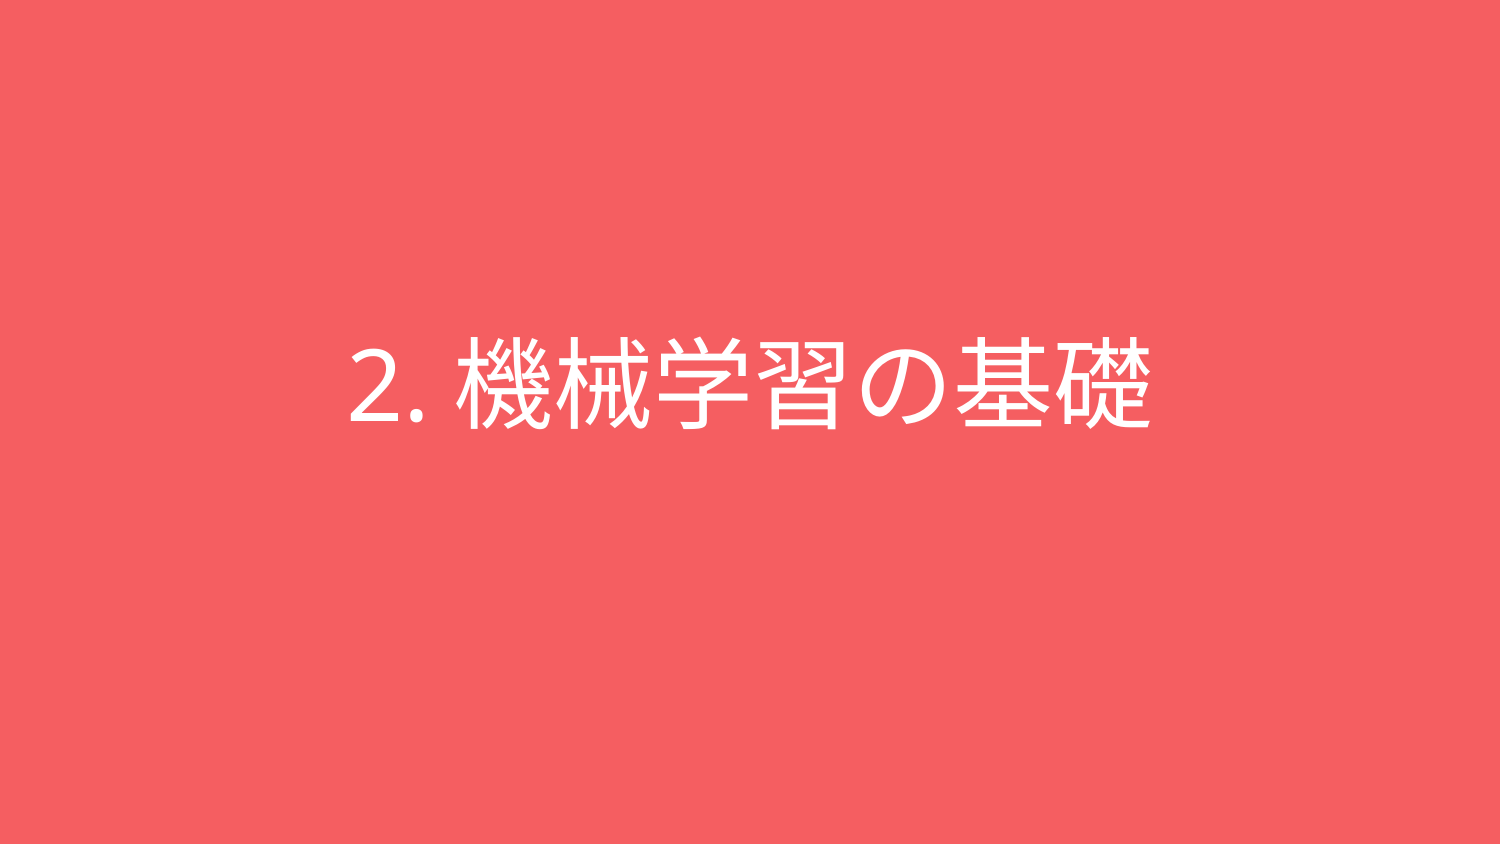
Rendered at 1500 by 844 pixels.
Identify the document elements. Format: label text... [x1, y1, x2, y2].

title 2.機械学習の基礎 [83, 233, 1417, 529]
